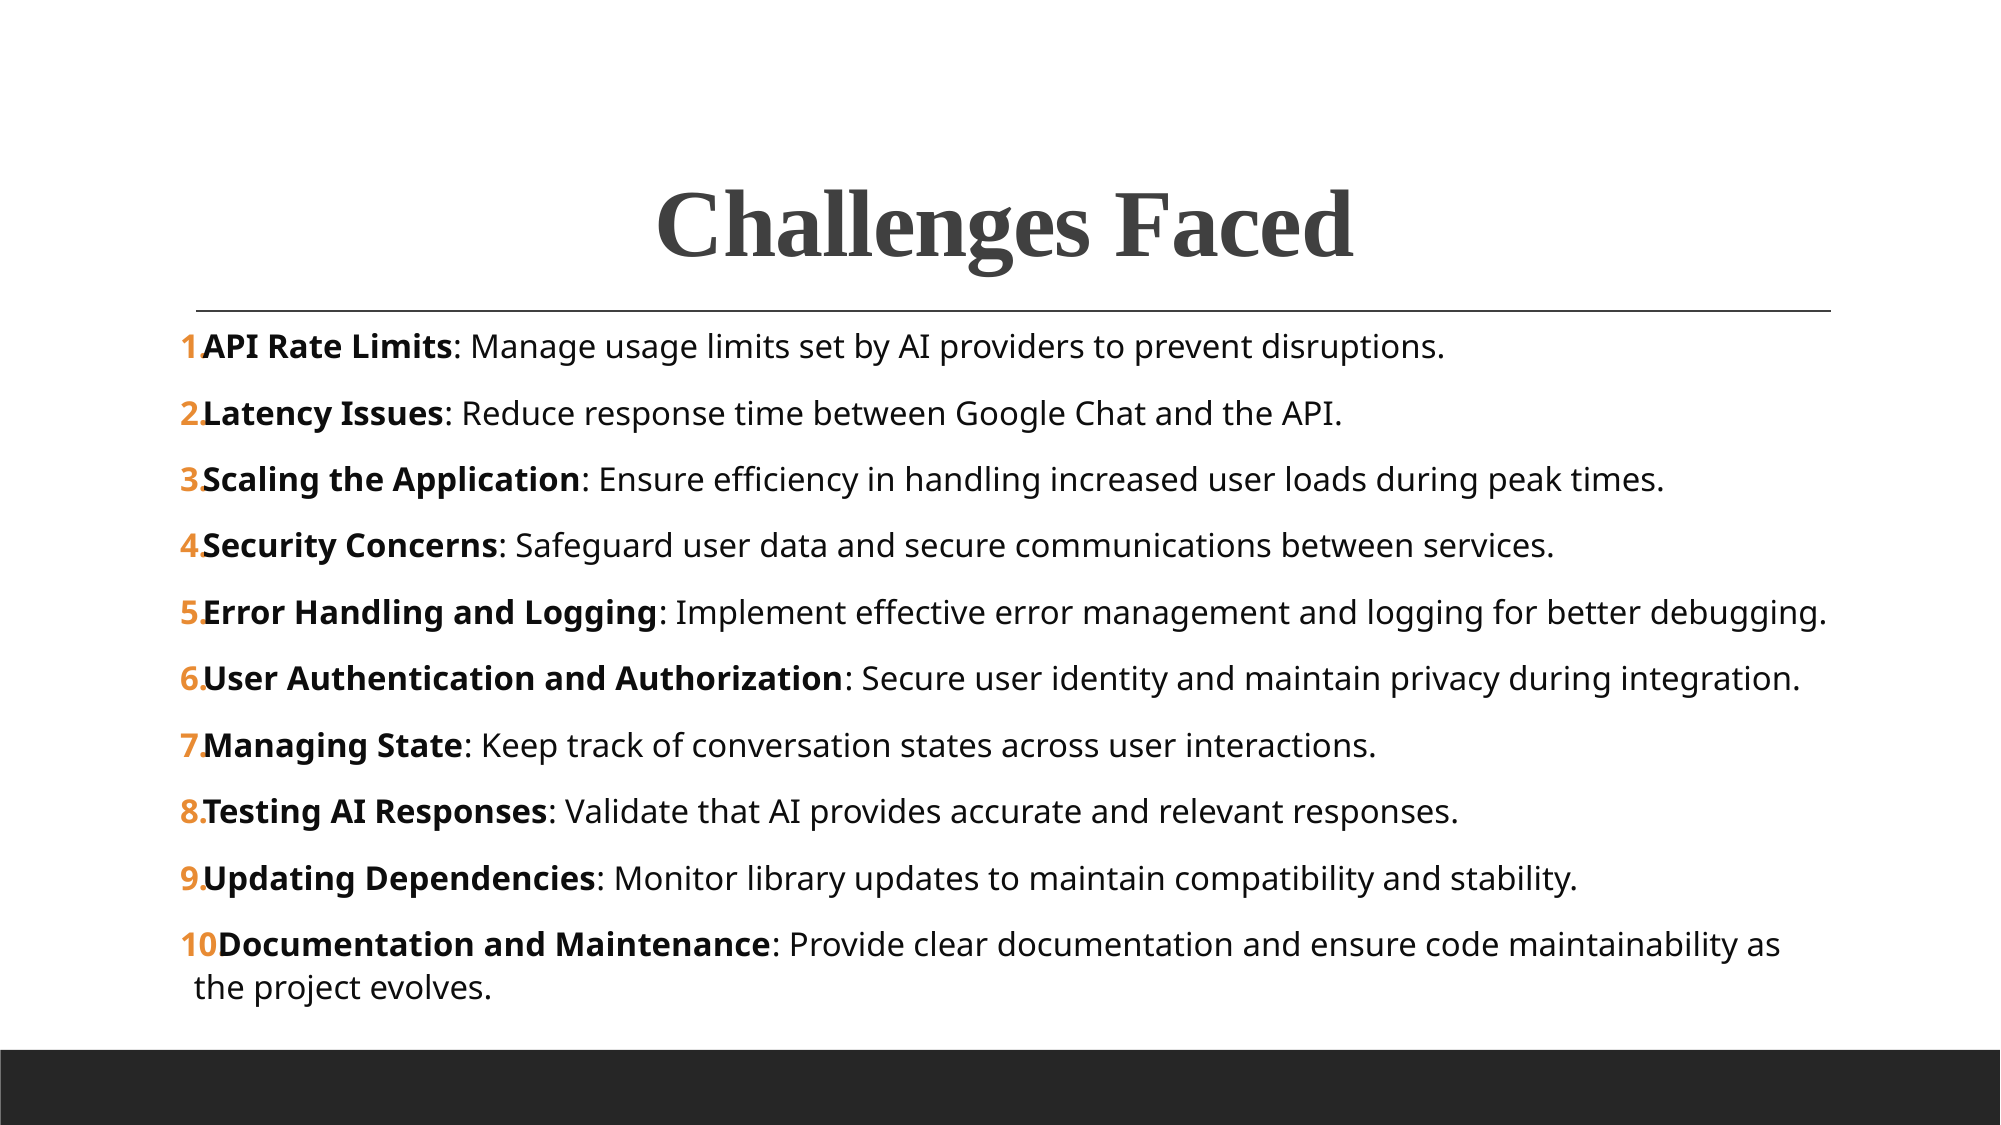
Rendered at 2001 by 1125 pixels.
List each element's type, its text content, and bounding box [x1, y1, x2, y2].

list API Rate Limits: Manage usage limits set by AI providers to prevent disruptions. Latency Issues: Reduce response time between Google Chat and the API. Scaling the Application: Ensure efficiency in handling increased user loads during peak times. Security Concerns: Safeguard user data and secure communications between services. Error Handling and Logging: Implement effective error management and logging for better debugging. User Authentication and Authorization: Secure user identity and maintain privacy during integration. Managing State: Keep track of conversation states across user interactions. Testing AI Responses: Validate that AI provides accurate and relevant responses. Updating Dependencies: Monitor library updates to maintain compatibility and stability. Documentation and Maintenance: Provide clear documentation and ensure code maintainability as the project evolves. [180, 314, 1830, 1054]
title Challenges Faced [180, 47, 1830, 285]
